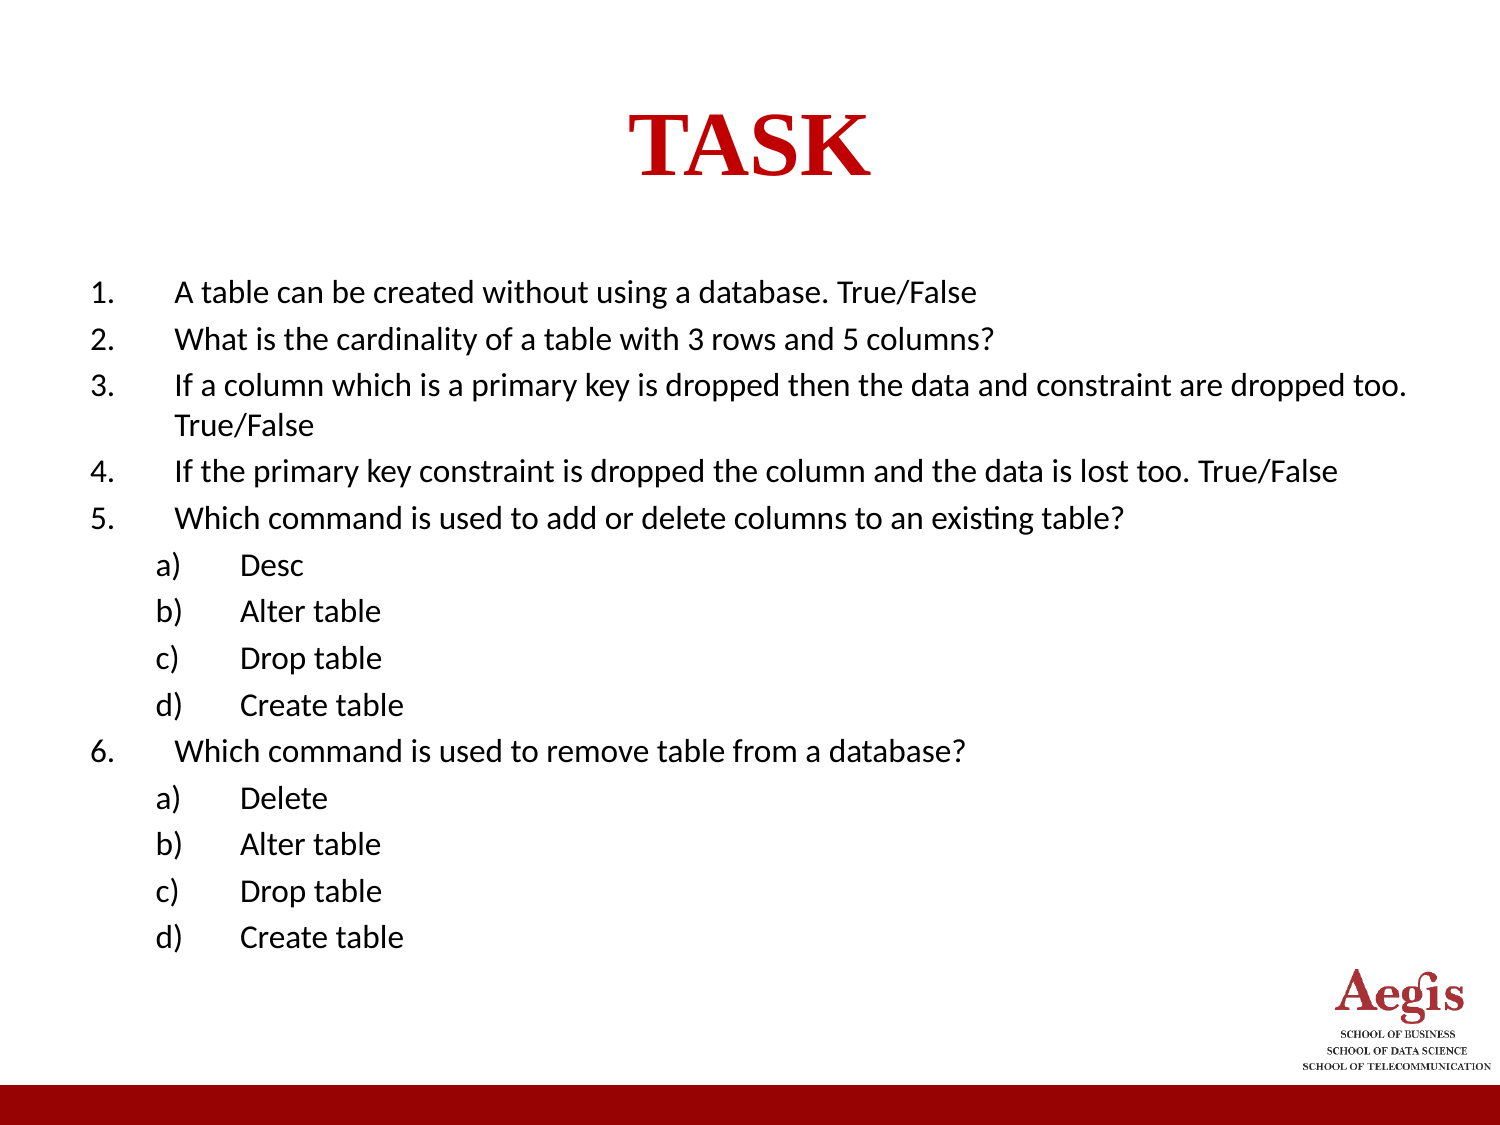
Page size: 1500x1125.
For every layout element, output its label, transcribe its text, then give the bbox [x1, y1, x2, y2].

list A table can be created without using a database. True/False What is the cardinality of a table with 3 rows and 5 columns? If a column which is a primary key is dropped then the data and constraint are dropped too. True/False If the primary key constraint is dropped the column and the data is lost too. True/False Which command is used to add or delete columns to an existing table? Desc Alter table Drop table Create table Which command is used to remove table from a database? Delete Alter table Drop table Create table [75, 262, 1425, 1005]
picture [1303, 969, 1491, 1070]
title TASK [75, 45, 1425, 233]
